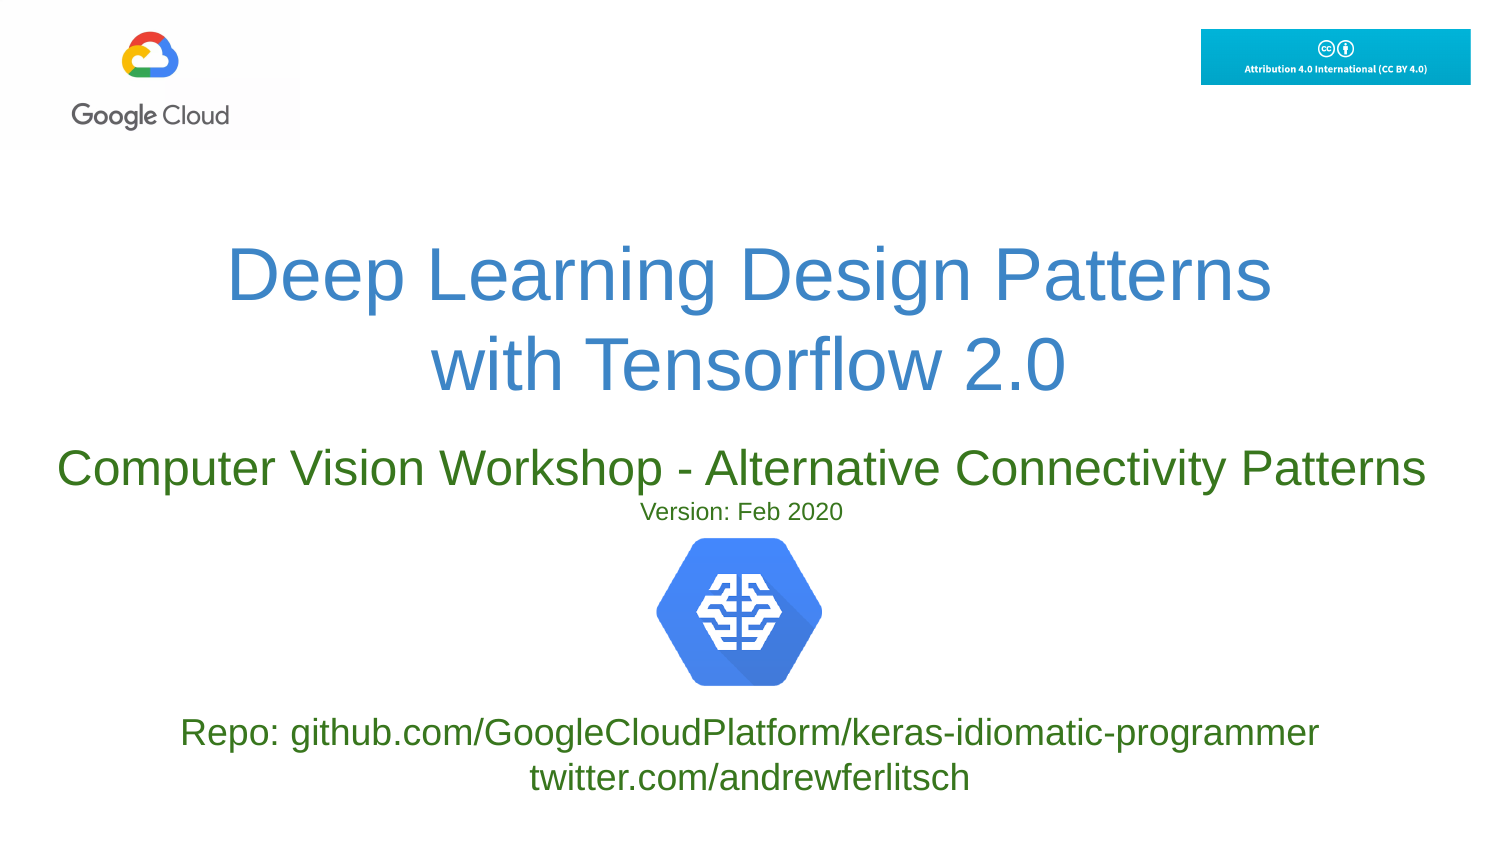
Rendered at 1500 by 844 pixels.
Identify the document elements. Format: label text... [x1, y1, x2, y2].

picture [0, 0, 301, 150]
picture [1201, 28, 1471, 85]
subtitle Computer Vision Workshop - Alternative Connectivity Patterns Version: Feb 2020 [35, 420, 1449, 531]
picture [621, 530, 857, 694]
text_box Repo: github.com/GoogleCloudPlatform/keras-idiomatic-programmer twitter.com/andrewferlitsch [116, 693, 1384, 826]
title Deep Learning Design Patterns with Tensorflow 2.0 [51, 129, 1449, 420]
